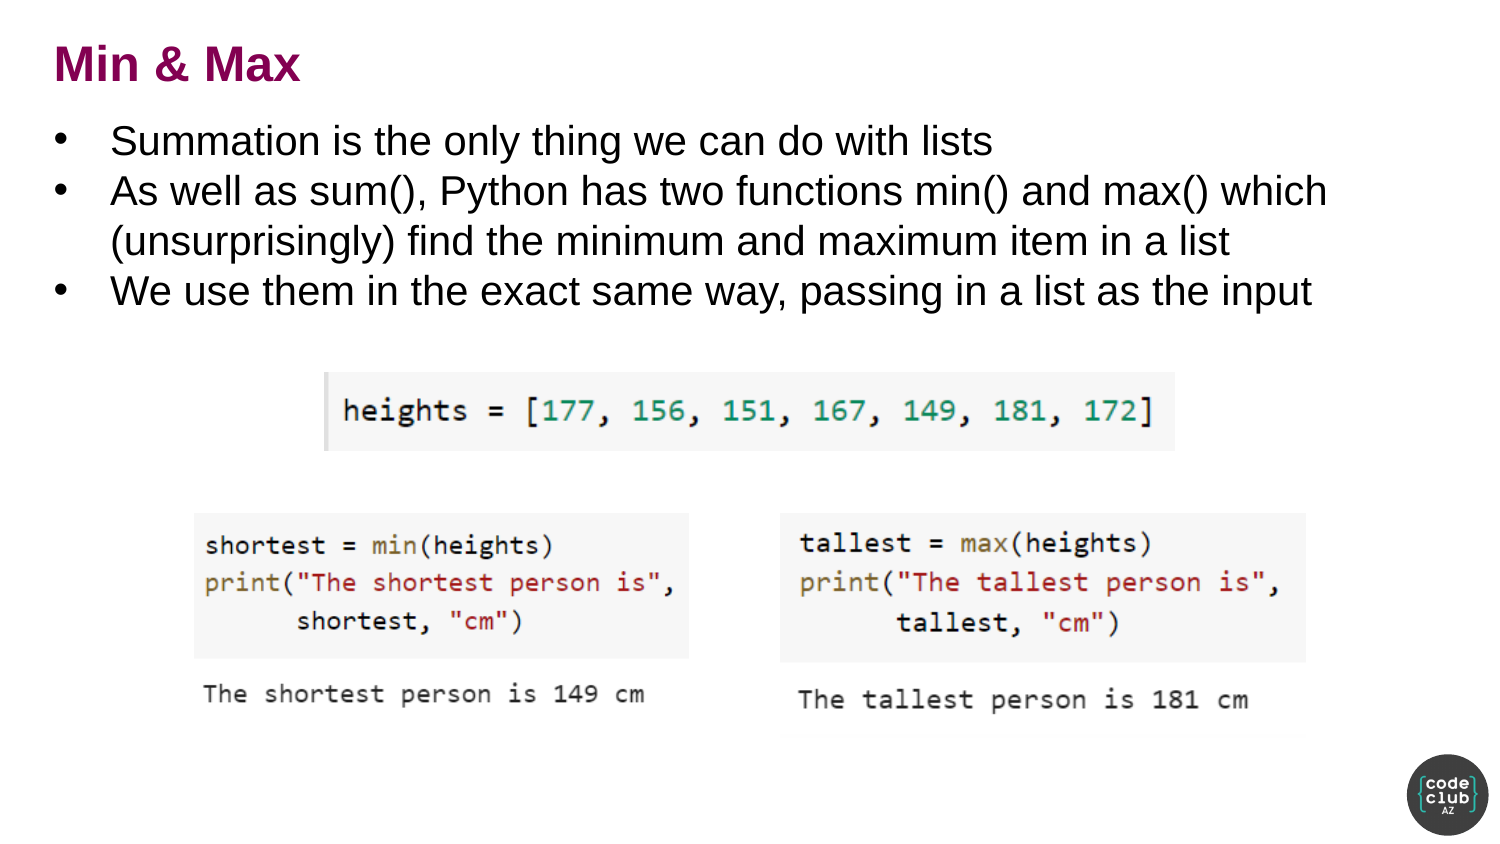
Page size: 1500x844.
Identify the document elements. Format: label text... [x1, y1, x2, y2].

picture [194, 513, 689, 725]
picture [324, 372, 1176, 451]
picture [1406, 753, 1489, 836]
text_box Summation is the only thing we can do with lists As well as sum(), Python has two functions min() and max() which (unsurprisingly) find the minimum and maximum item in a list We use them in the exact same way, passing in a list as the input [38, 106, 1448, 821]
title Min & Max [38, 23, 1398, 106]
picture [780, 513, 1306, 738]
